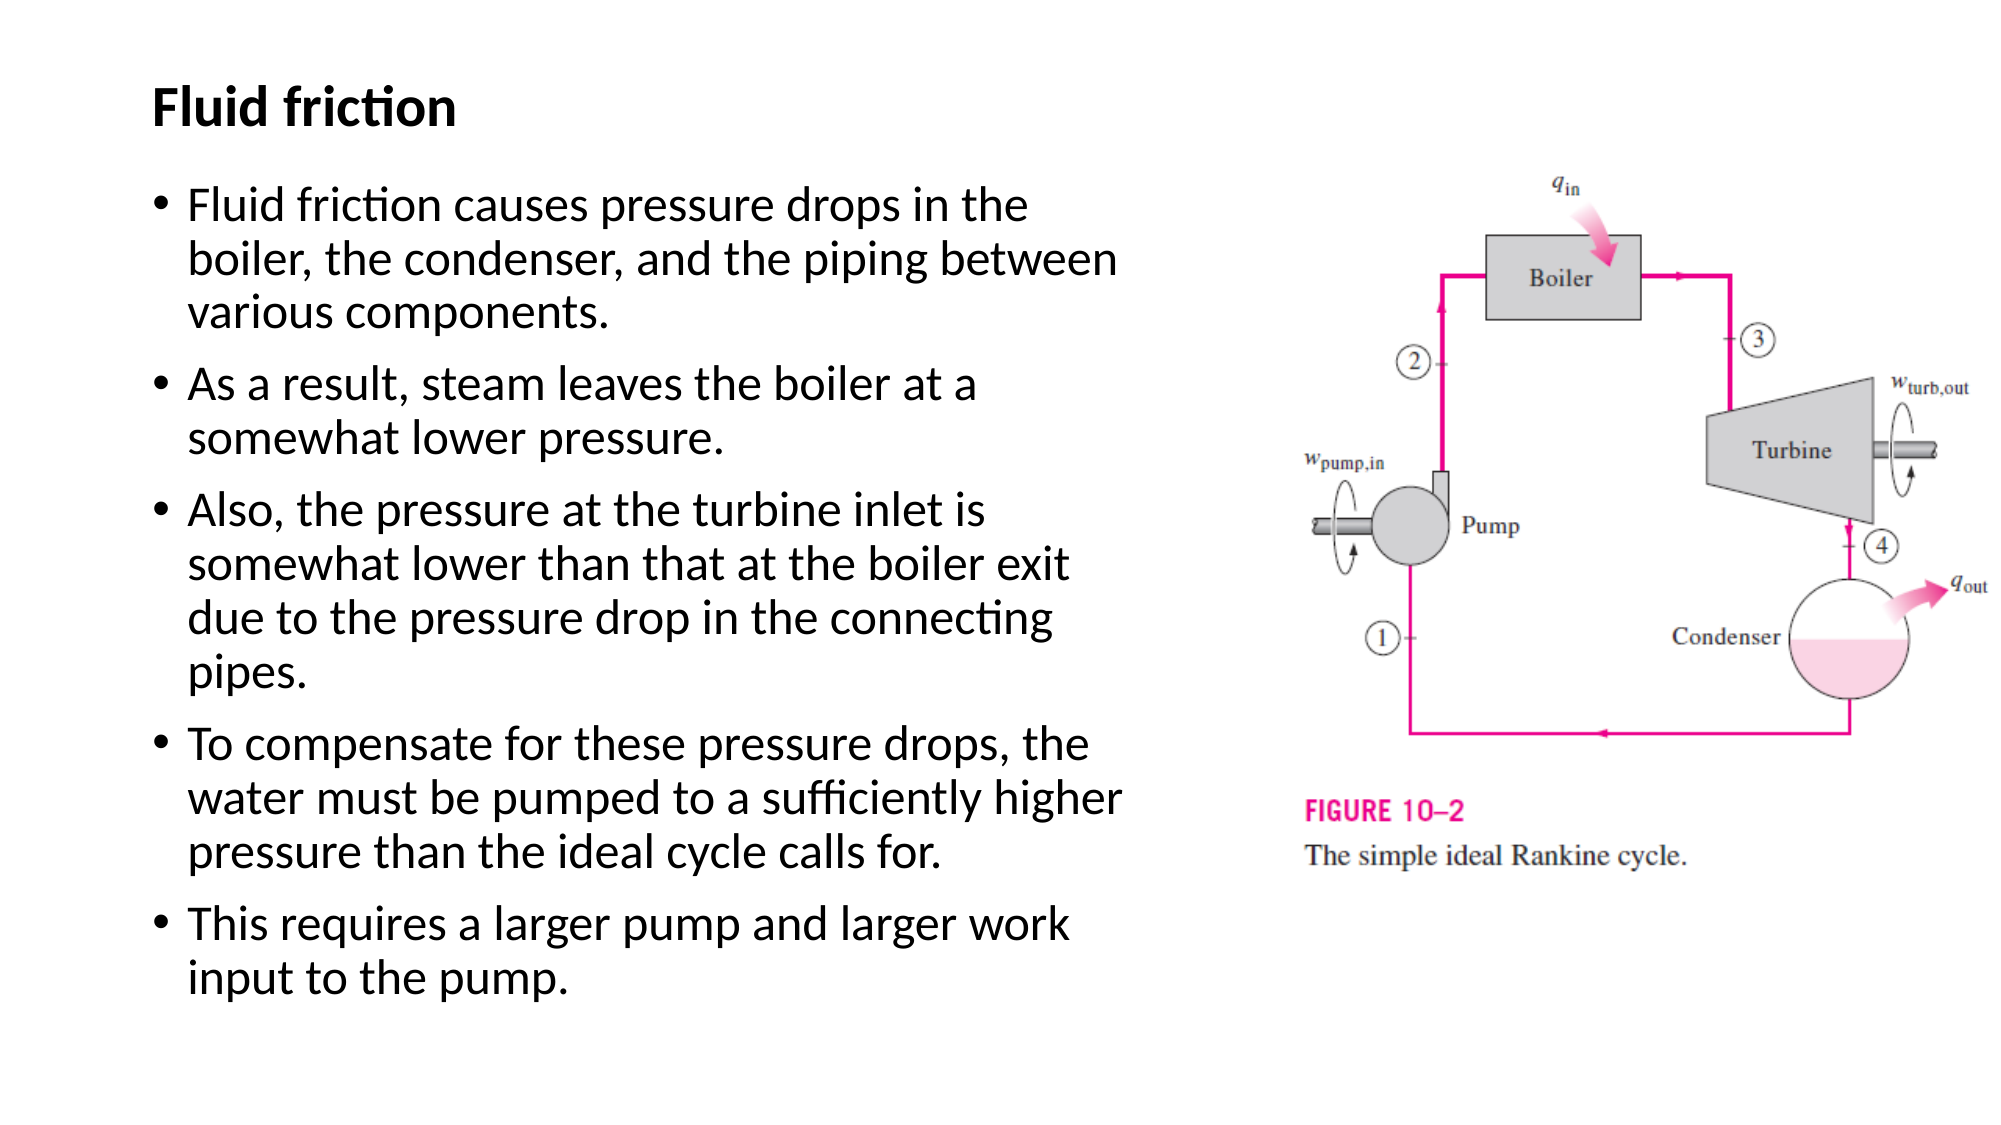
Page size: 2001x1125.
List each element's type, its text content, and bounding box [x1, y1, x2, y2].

title Fluid friction [137, 59, 1863, 156]
picture [1284, 155, 2000, 906]
list Fluid friction causes pressure drops in the boiler, the condenser, and the piping between various components. As a result, steam leaves the boiler at a somewhat lower pressure. Also, the pressure at the turbine inlet is somewhat lower than that at the boiler exit due to the pressure drop in the connecting pipes. To compensate for these pressure drops, the water must be pumped to a sufficiently higher pressure than the ideal cycle calls for. This requires a larger pump and larger work input to the pump. [137, 170, 1168, 1014]
